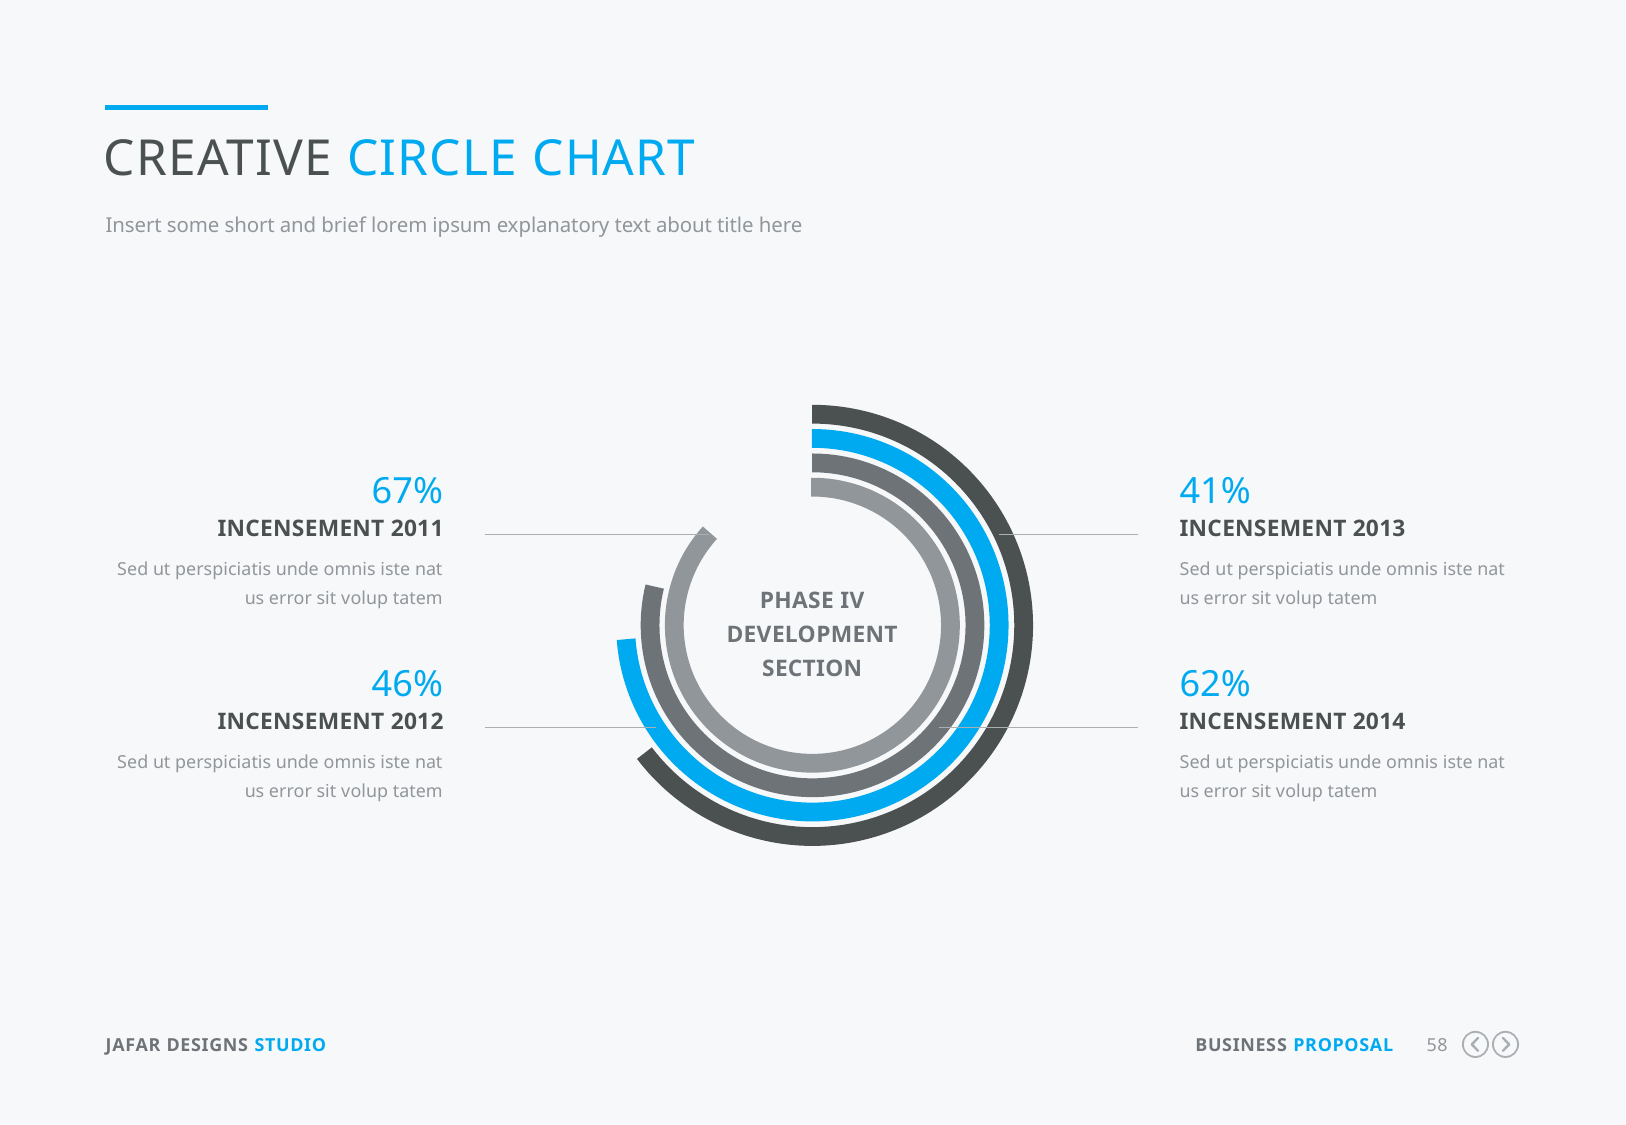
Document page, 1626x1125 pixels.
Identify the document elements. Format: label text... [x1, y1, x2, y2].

text_box Incensement 2011 [103, 514, 444, 542]
text_box Sed ut perspiciatis unde omnis iste nat us error sit volup tatem [103, 549, 444, 609]
text_box Incensement 2012 [103, 707, 444, 735]
text_box 41% [1179, 467, 1519, 512]
text_box 67% [103, 467, 444, 512]
text_box Sed ut perspiciatis unde omnis iste nat us error sit volup tatem [103, 742, 444, 802]
text_box 62% [1179, 660, 1519, 705]
text_box Incensement 2014 [1179, 707, 1519, 735]
list Insert some short and brief lorem ipsum explanatory text about title here [105, 209, 1519, 241]
text_box Incensement 2013 [1179, 514, 1519, 542]
text_box Sed ut perspiciatis unde omnis iste nat us error sit volup tatem [1179, 549, 1519, 609]
text_box 46% [103, 660, 444, 705]
list Creative circle chart [103, 125, 1518, 187]
text_box Sed ut perspiciatis unde omnis iste nat us error sit volup tatem [1179, 742, 1519, 802]
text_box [601, 414, 1024, 837]
